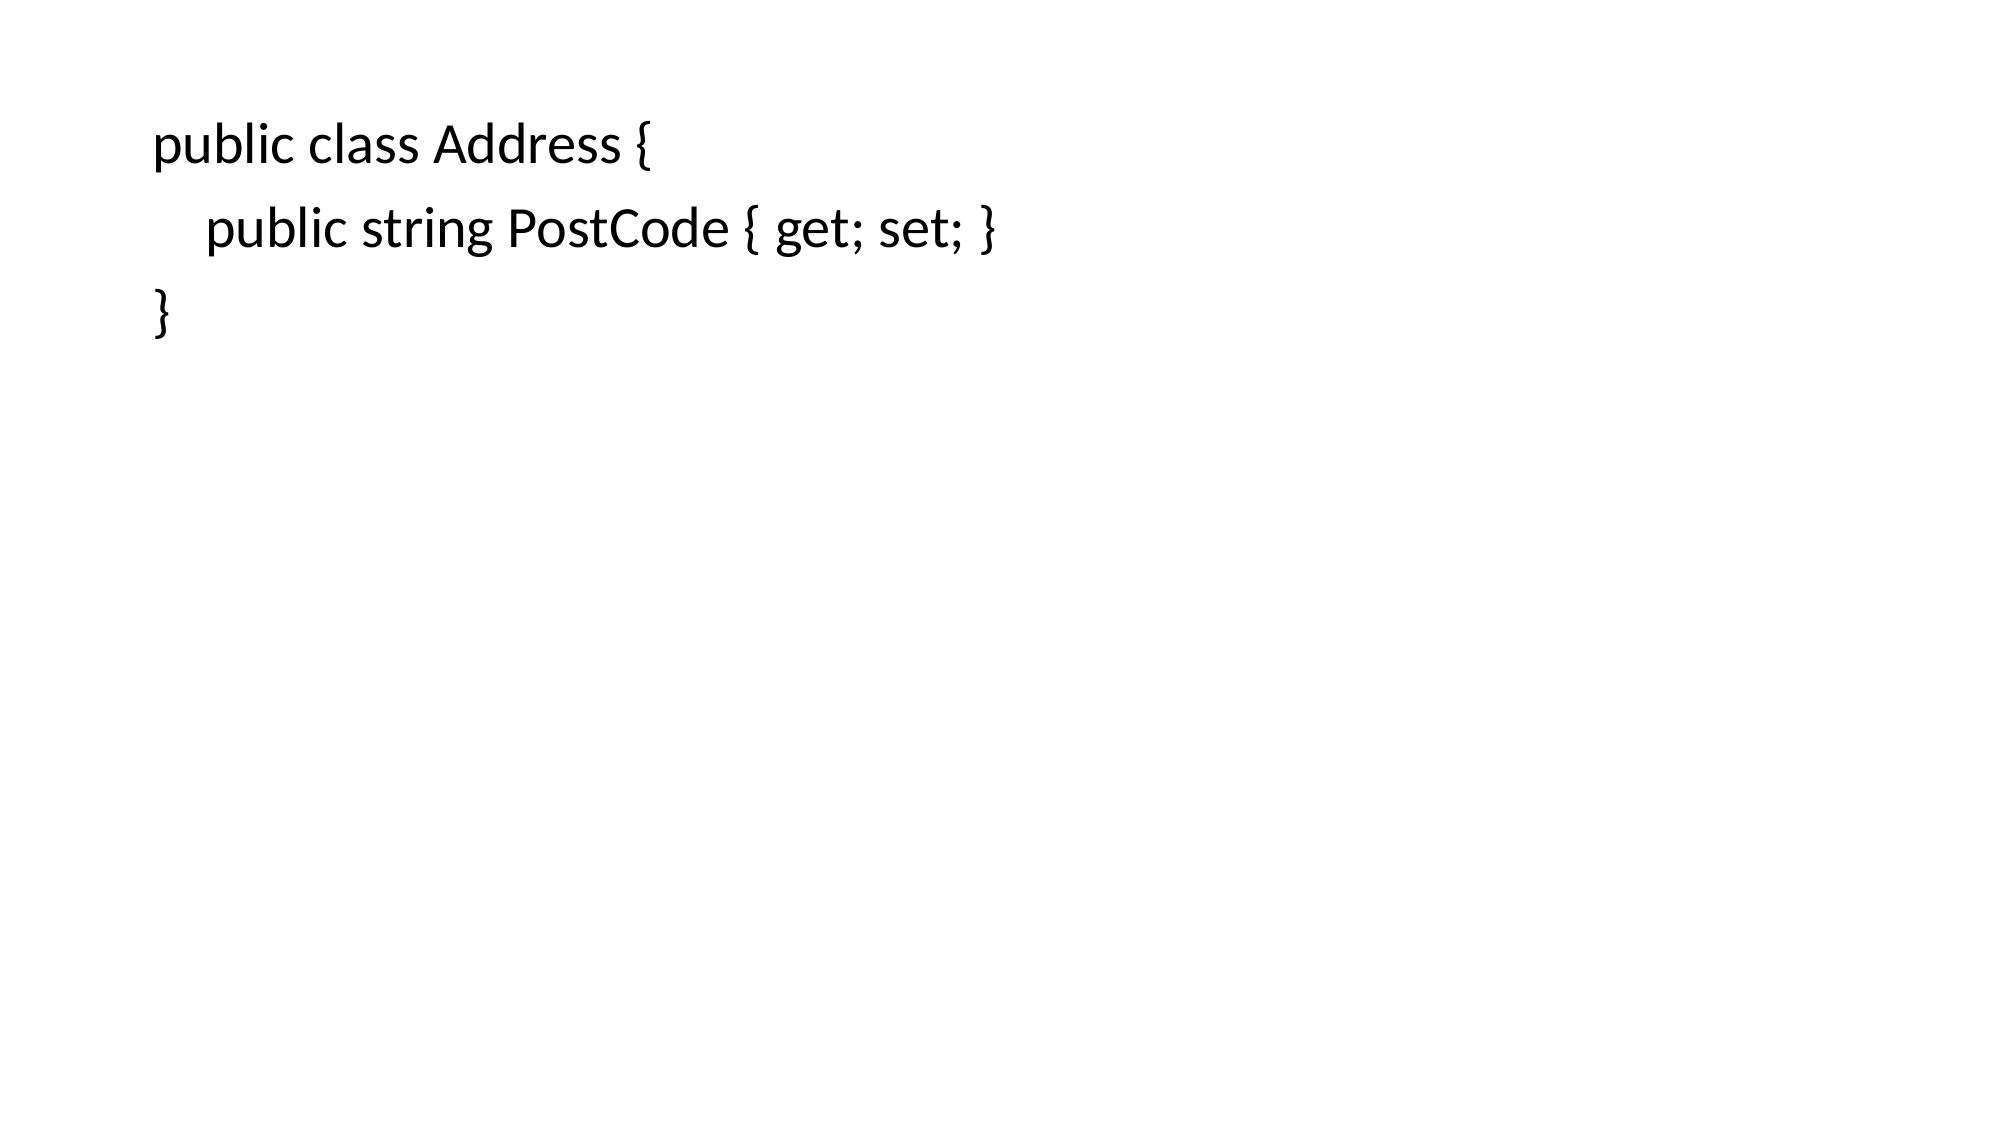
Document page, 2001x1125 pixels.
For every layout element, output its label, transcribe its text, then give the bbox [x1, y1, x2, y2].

list public class Address { public string PostCode { get; set; } } [137, 105, 1863, 1014]
